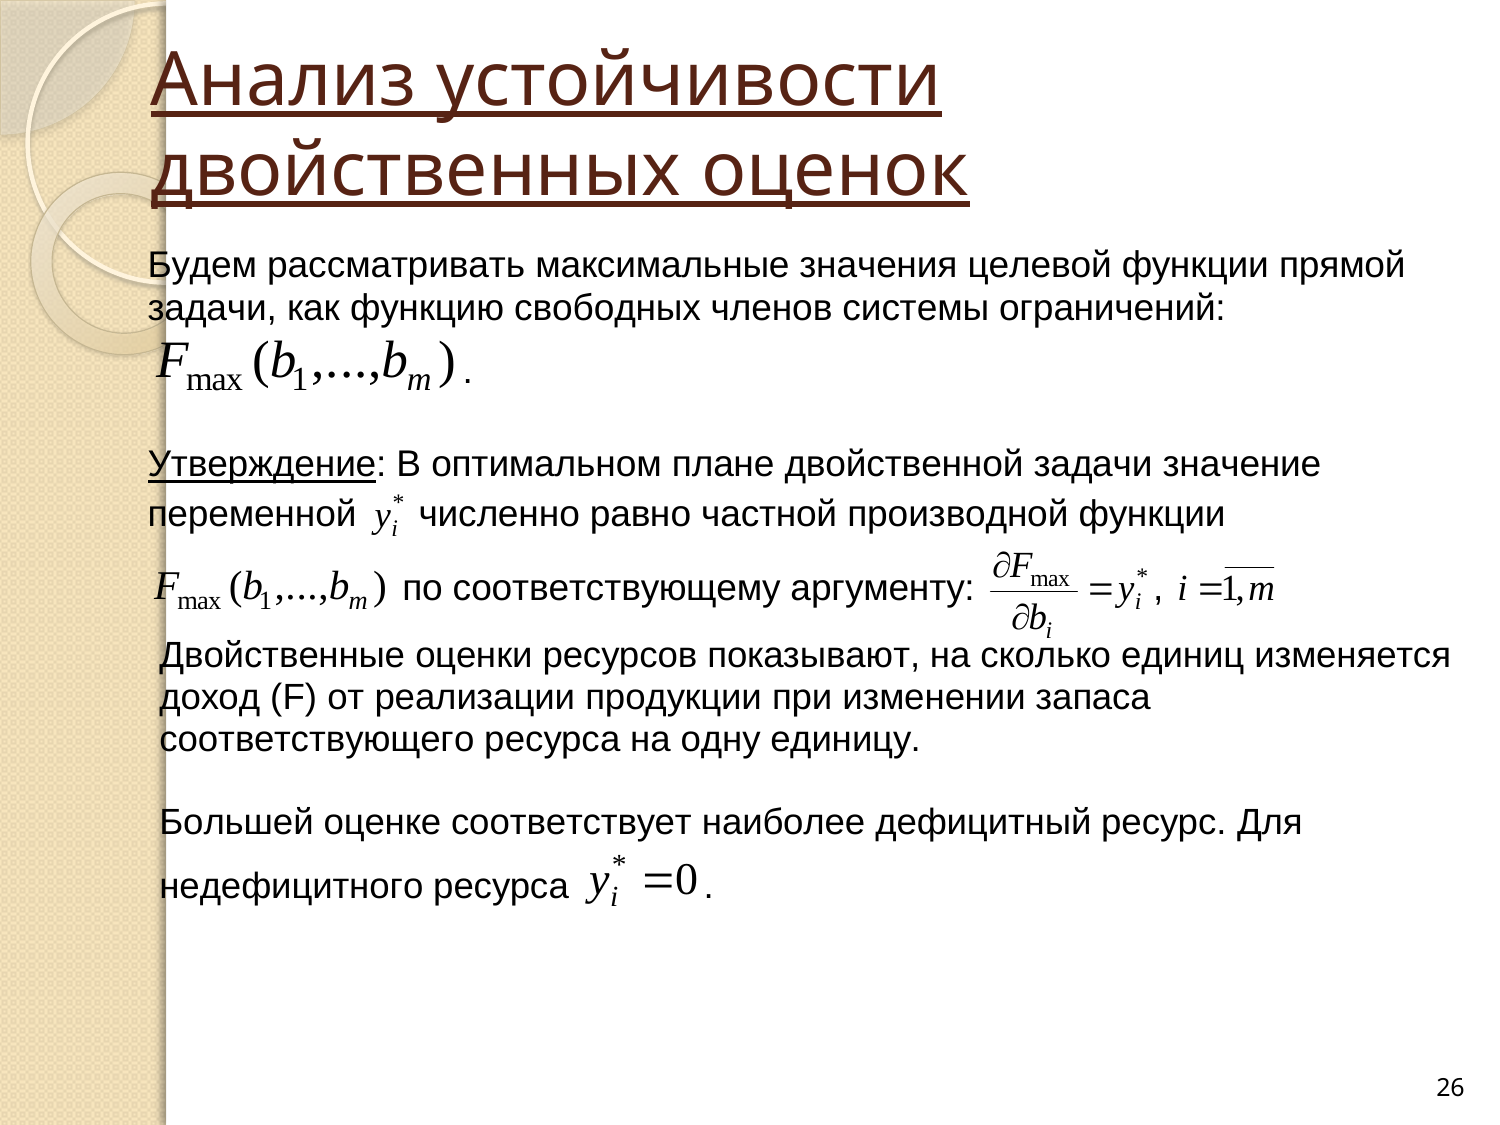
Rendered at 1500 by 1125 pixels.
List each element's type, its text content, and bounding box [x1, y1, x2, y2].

title Анализ устойчивости двойственных оценок [135, 45, 1466, 197]
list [147, 243, 1461, 646]
picture [159, 633, 1459, 956]
slide_number 26 [1413, 1034, 1488, 1113]
